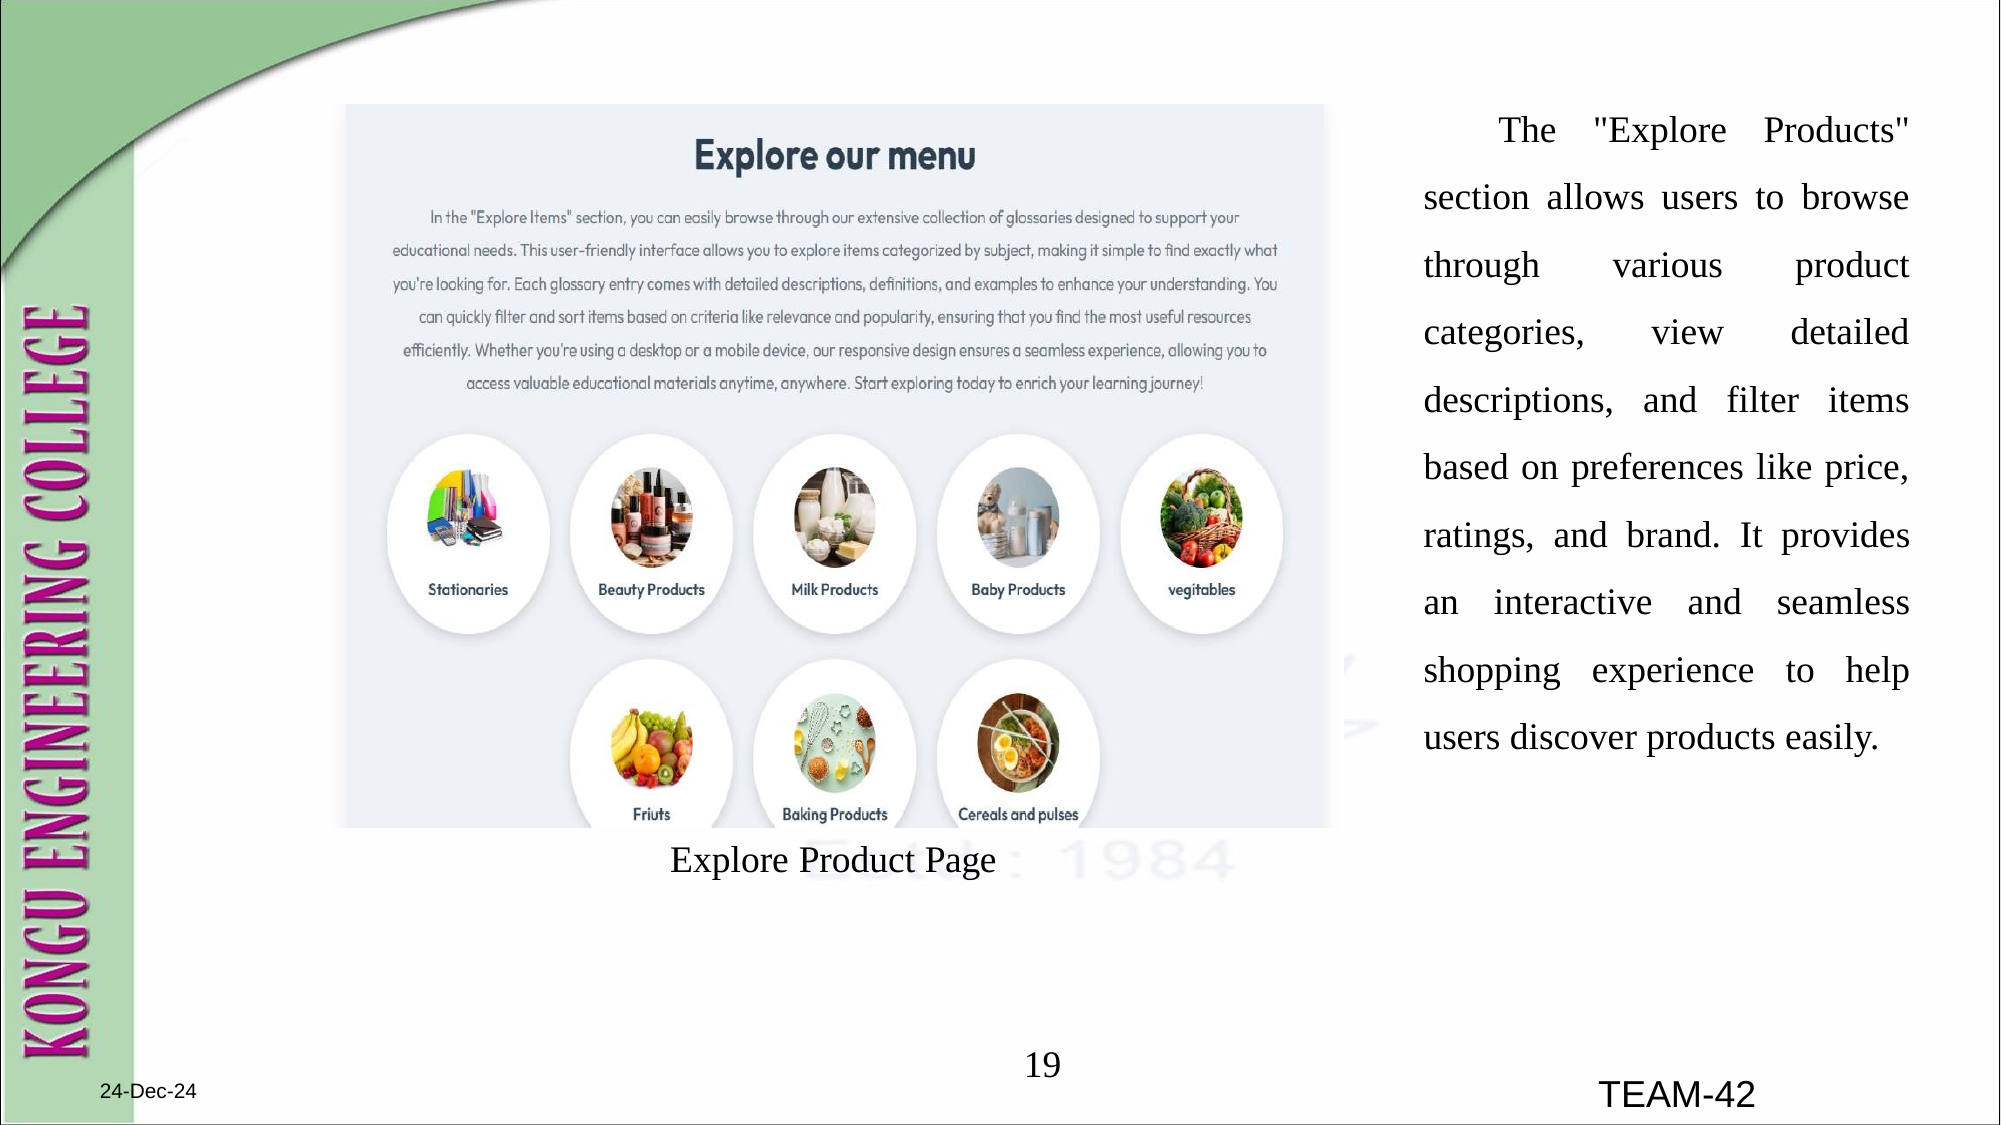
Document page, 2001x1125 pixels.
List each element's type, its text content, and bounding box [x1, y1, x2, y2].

text_box The "Explore Products" section allows users to browse through various product categories, view detailed descriptions, and filter items based on preferences like price, ratings, and brand. It provides an interactive and seamless shopping experience to help users discover products easily. [1379, 74, 1955, 765]
footer TEAM-42 [1583, 1062, 1900, 1125]
text_box 19 [991, 1032, 1094, 1092]
picture [0, 0, 2001, 1125]
slide_number 24-Dec-24 [99, 1042, 567, 1103]
text_box Explore Product Page [333, 835, 1334, 887]
